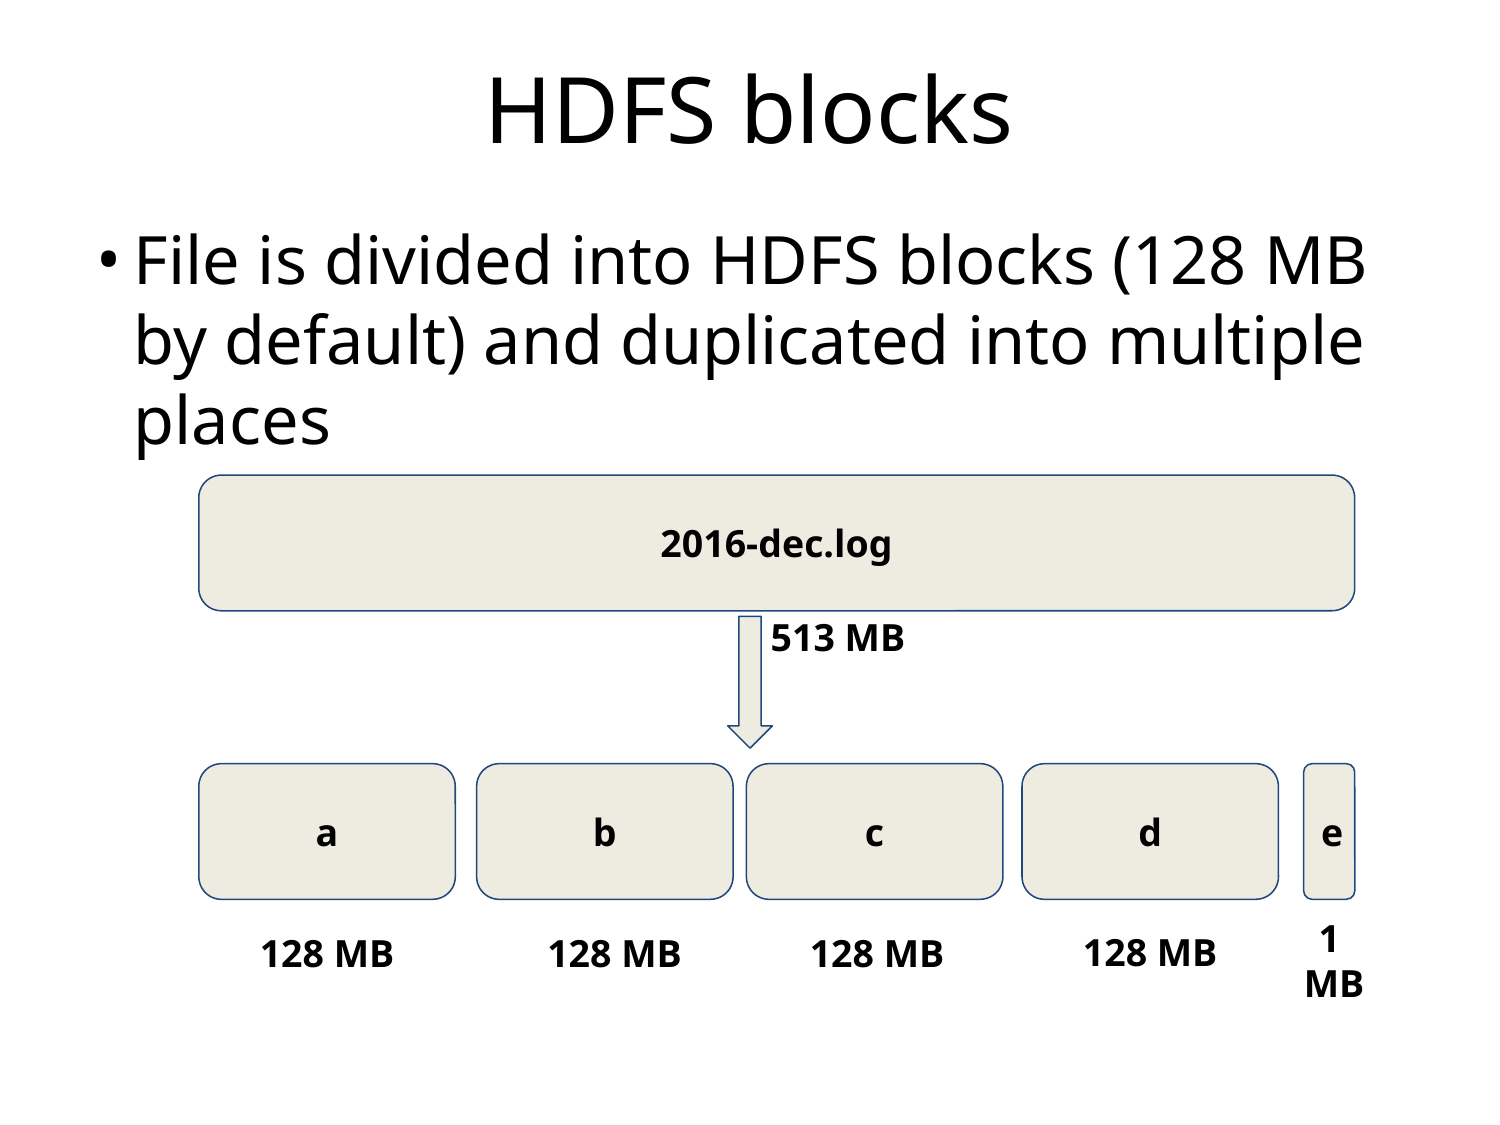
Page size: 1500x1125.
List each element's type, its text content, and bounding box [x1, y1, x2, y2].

text_box [727, 616, 773, 749]
text_box 1 MB [1180, 900, 1478, 945]
list File is divided into HDFS blocks (128 MB by default) and duplicated into multiple places [43, 202, 1442, 376]
text_box 128 MB [748, 914, 1006, 960]
text_box 2016-dec.log [198, 475, 1355, 611]
text_box a [198, 763, 456, 900]
text_box 128 MB [198, 914, 456, 960]
text_box 513 MB [709, 598, 967, 644]
text_box d [1022, 763, 1279, 900]
text_box e [1303, 763, 1355, 900]
text_box b [476, 763, 734, 900]
text_box c [746, 763, 1003, 900]
text_box 128 MB [1022, 913, 1279, 959]
title HDFS blocks [50, 36, 1448, 131]
text_box 128 MB [486, 914, 743, 960]
